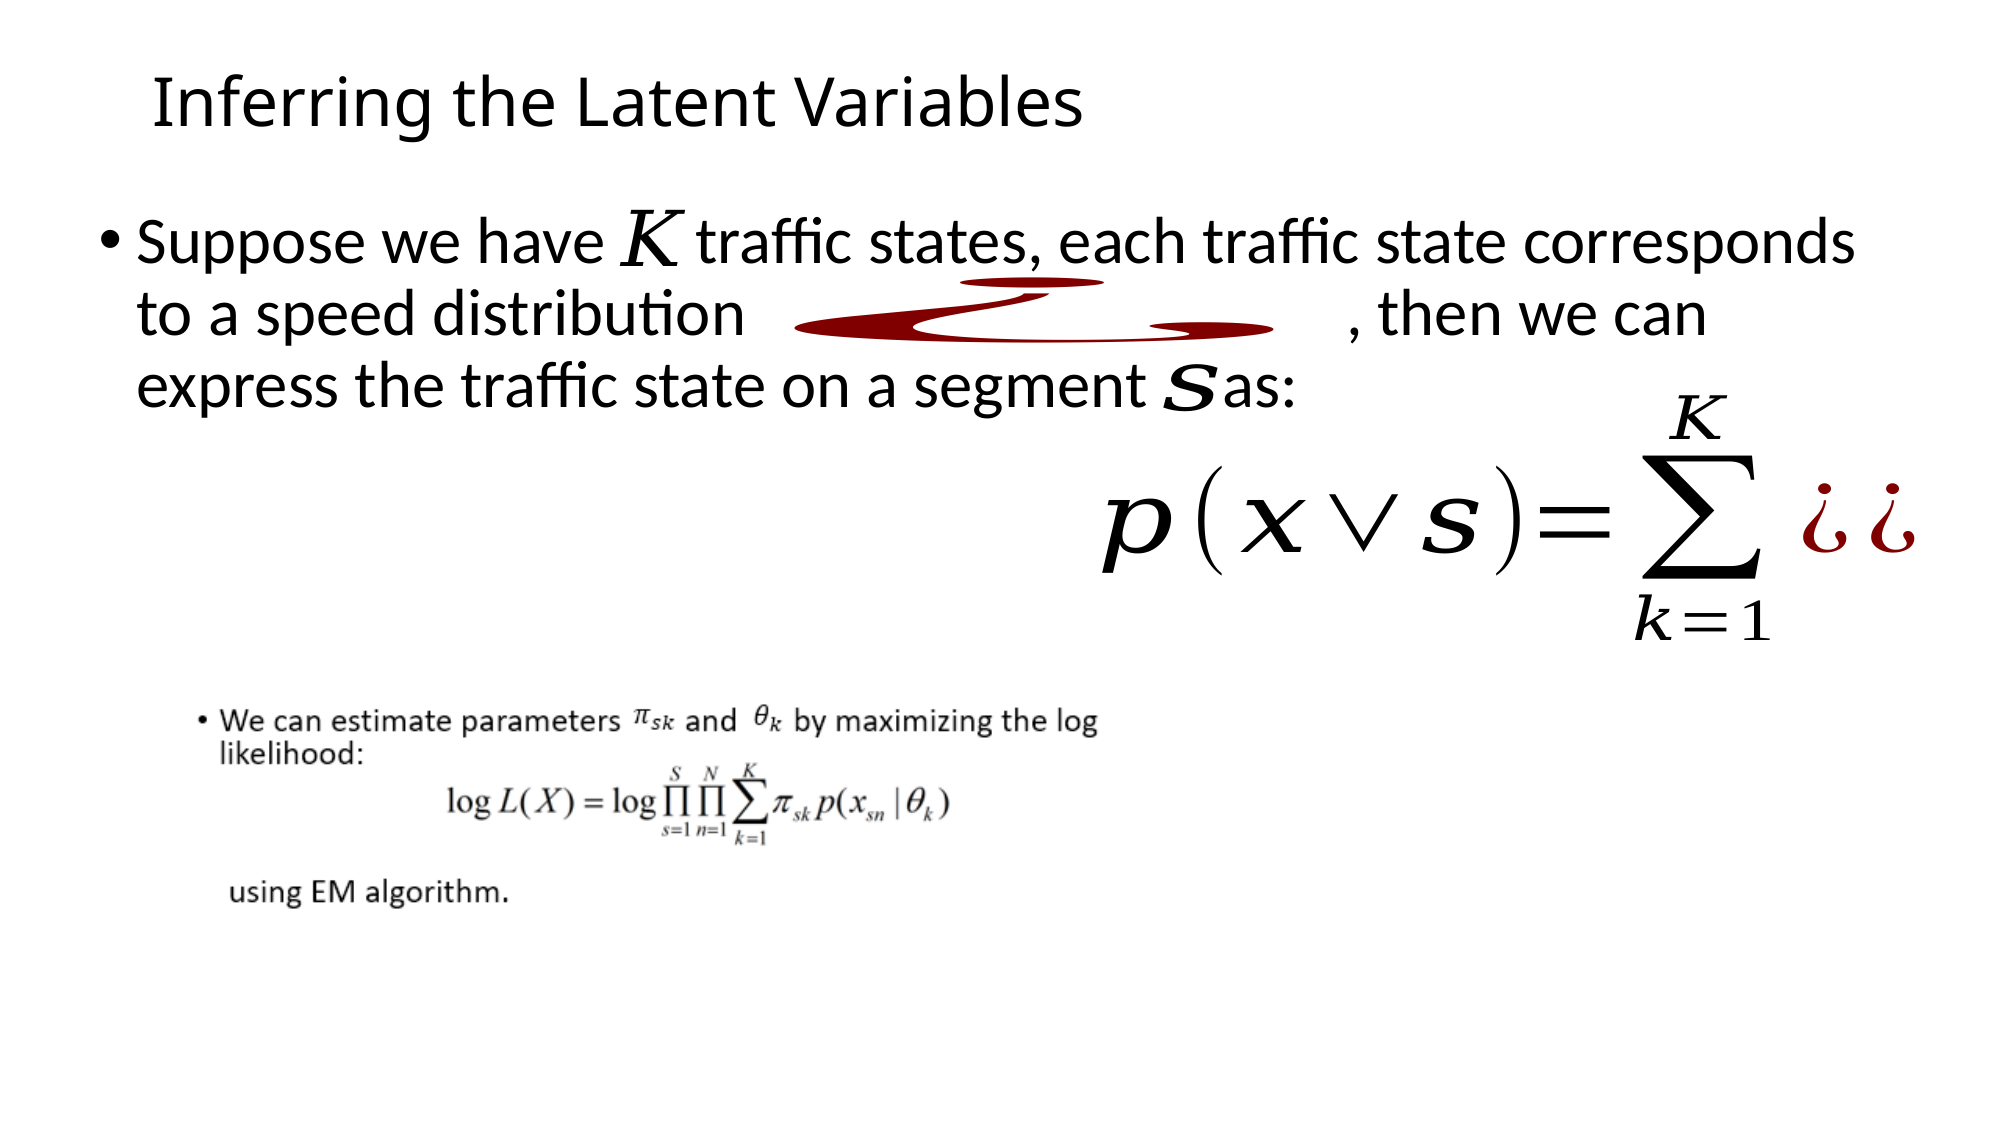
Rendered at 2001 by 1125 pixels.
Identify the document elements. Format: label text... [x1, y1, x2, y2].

picture [157, 653, 1189, 959]
title Inferring the Latent Variables [137, 59, 1412, 150]
list Suppose we have traffic states, each traffic state corresponds to a speed distribution , then we can express the traffic state on a segment as: [83, 198, 1922, 451]
